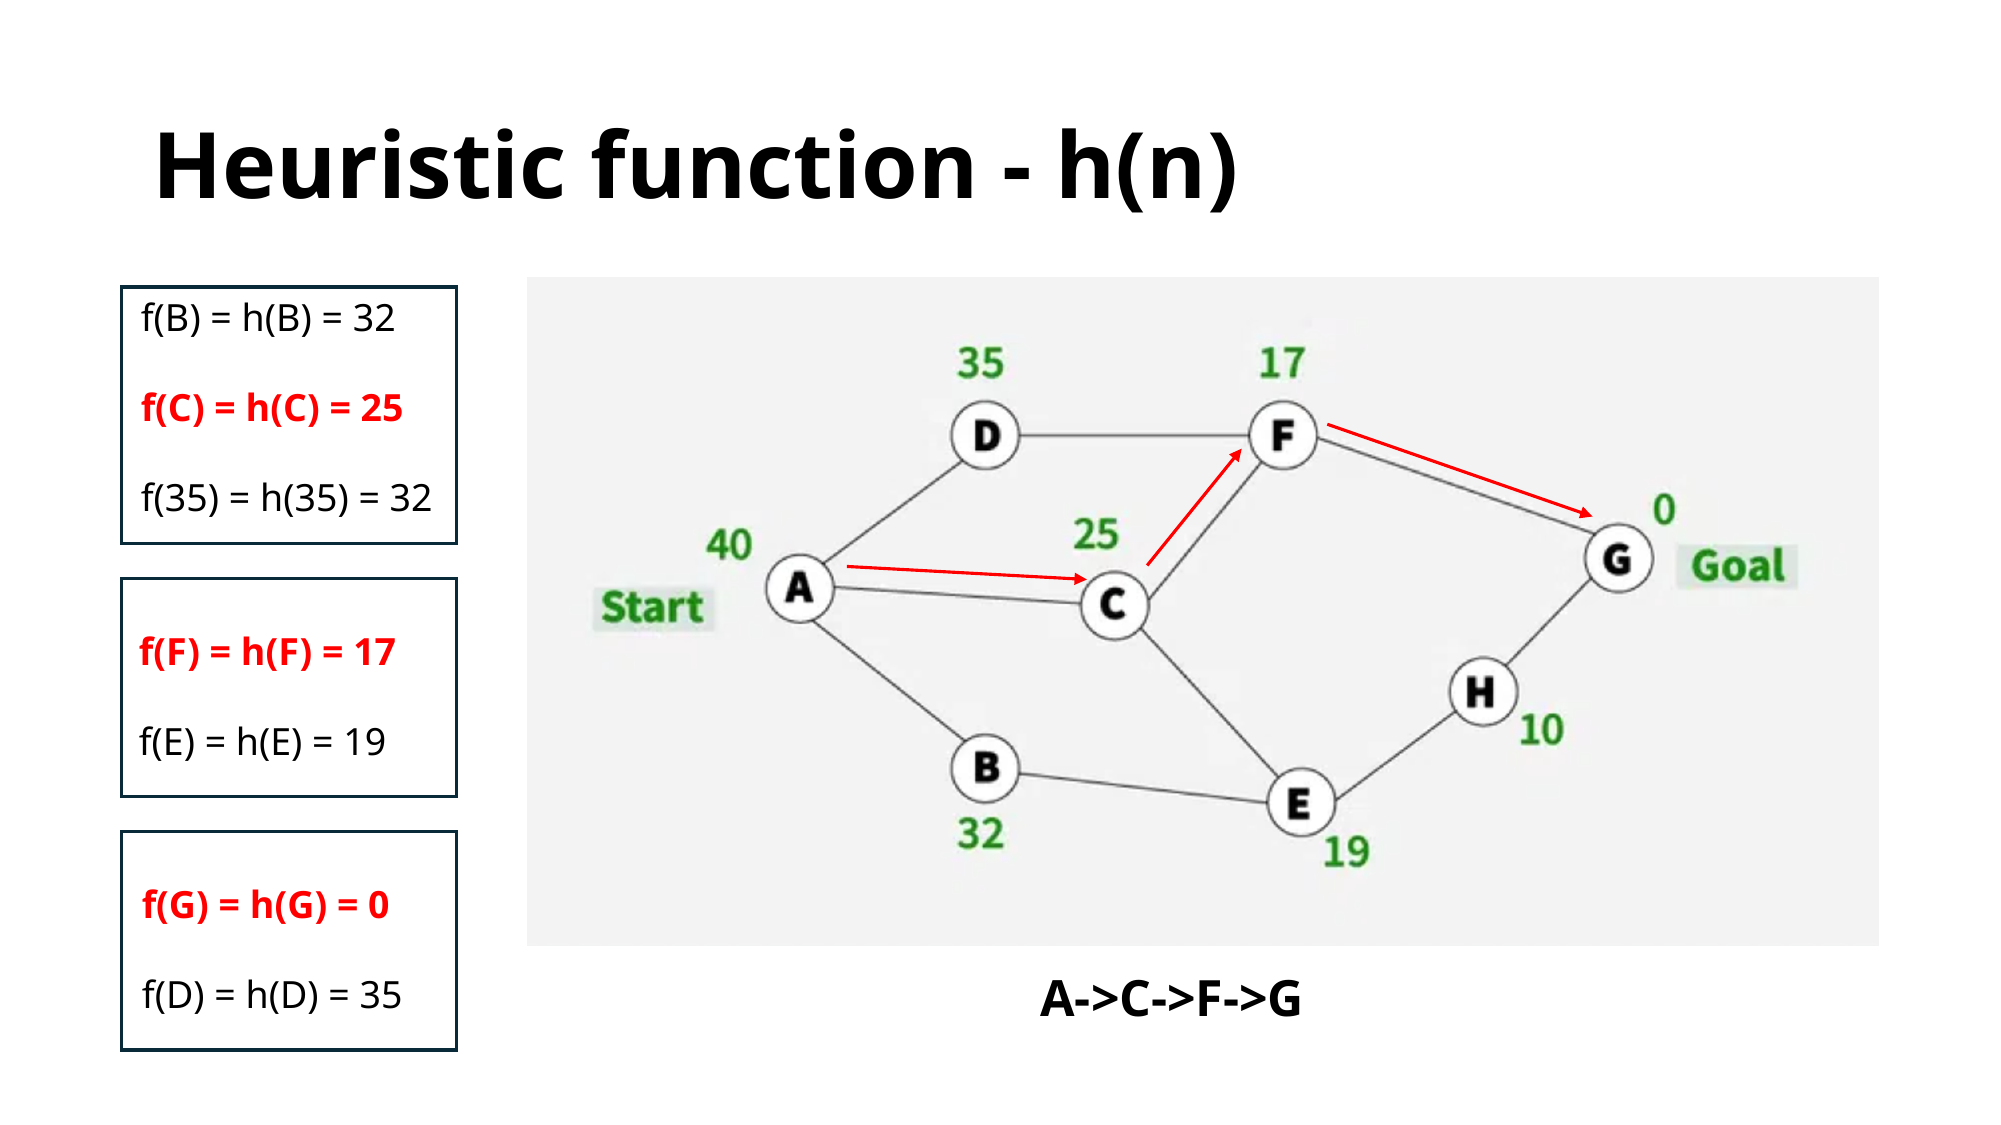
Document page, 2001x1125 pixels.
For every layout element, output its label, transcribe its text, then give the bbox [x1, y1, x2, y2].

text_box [1326, 423, 1594, 517]
text_box [120, 830, 458, 1052]
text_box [1146, 448, 1243, 566]
picture [527, 276, 1880, 947]
text_box [120, 577, 458, 798]
text_box A->C->F->G [1025, 959, 1458, 1035]
text_box [120, 285, 458, 545]
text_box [846, 565, 1088, 581]
title Heuristic function - h(n) [137, 59, 1863, 278]
